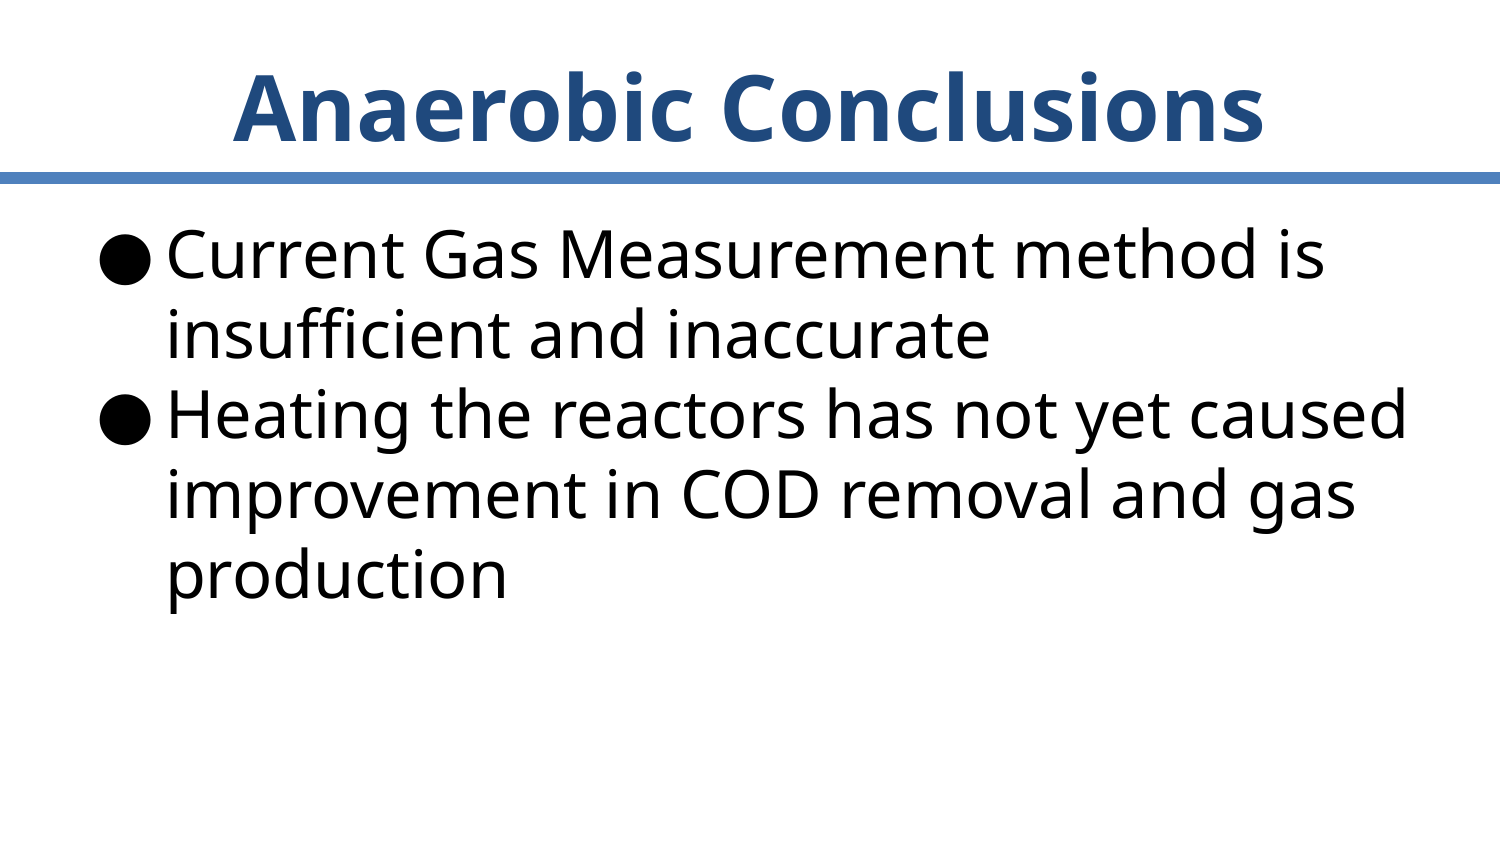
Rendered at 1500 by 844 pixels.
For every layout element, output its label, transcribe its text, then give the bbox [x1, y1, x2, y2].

list Current Gas Measurement method is insufficient and inaccurate Heating the reactors has not yet caused improvement in COD removal and gas production [75, 196, 1459, 808]
title Anaerobic Conclusions [75, 33, 1425, 175]
